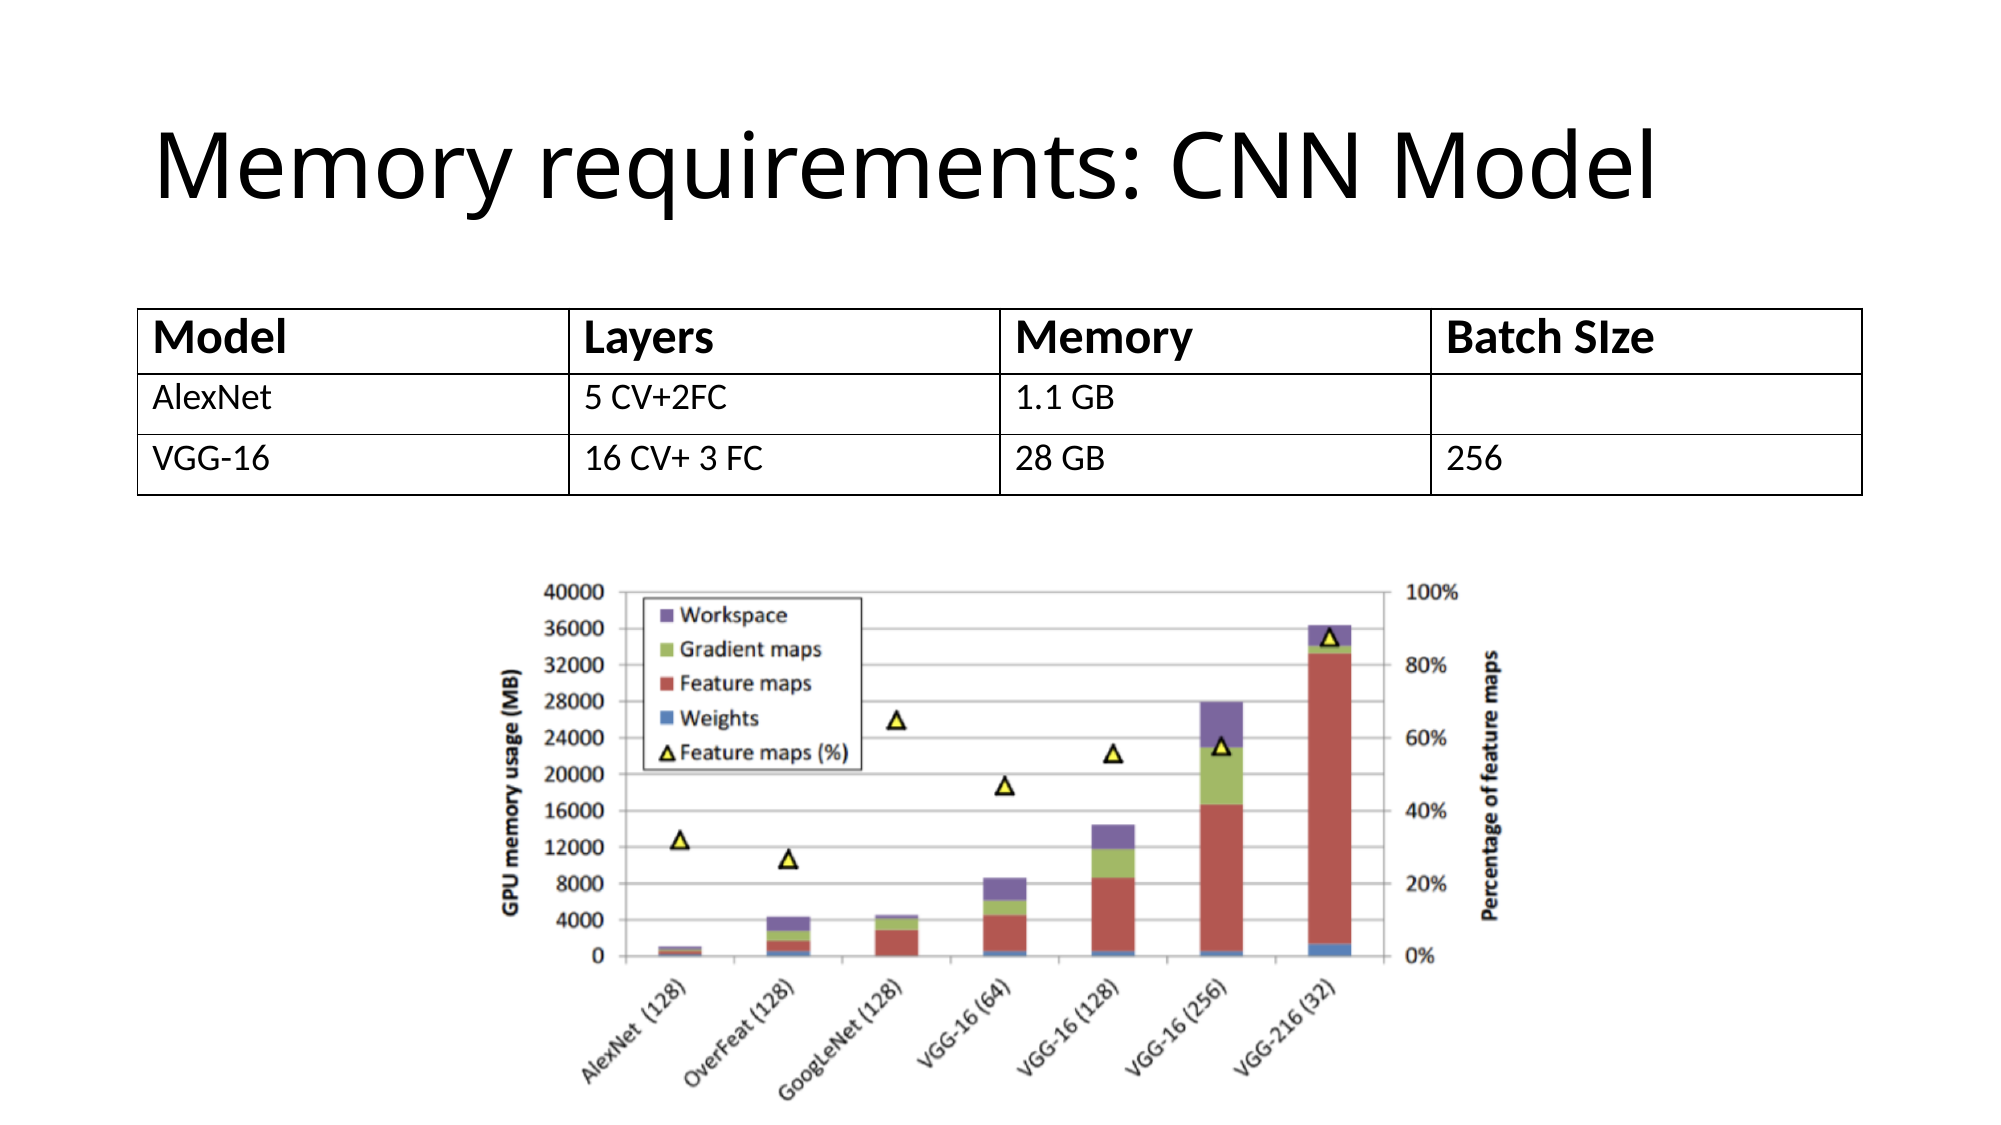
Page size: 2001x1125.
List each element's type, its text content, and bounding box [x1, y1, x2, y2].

table_cell 1.1 GB [1001, 375, 1430, 434]
table_cell [1432, 375, 1861, 434]
table_header Batch SIze [1432, 310, 1861, 373]
table_cell 28 GB [1001, 435, 1430, 494]
table_cell 16 CV+ 3 FC [570, 435, 999, 494]
table_cell AlexNet [138, 375, 568, 434]
table_cell 256 [1432, 435, 1861, 494]
table_header Memory [1001, 310, 1430, 373]
table_header Layers [570, 310, 999, 373]
table_cell 5 CV+2FC [570, 375, 999, 434]
title Memory requirements: CNN Model [137, 59, 1863, 278]
table_header Model [138, 310, 568, 373]
table_cell VGG-16 [138, 435, 568, 494]
picture [462, 536, 1547, 1125]
